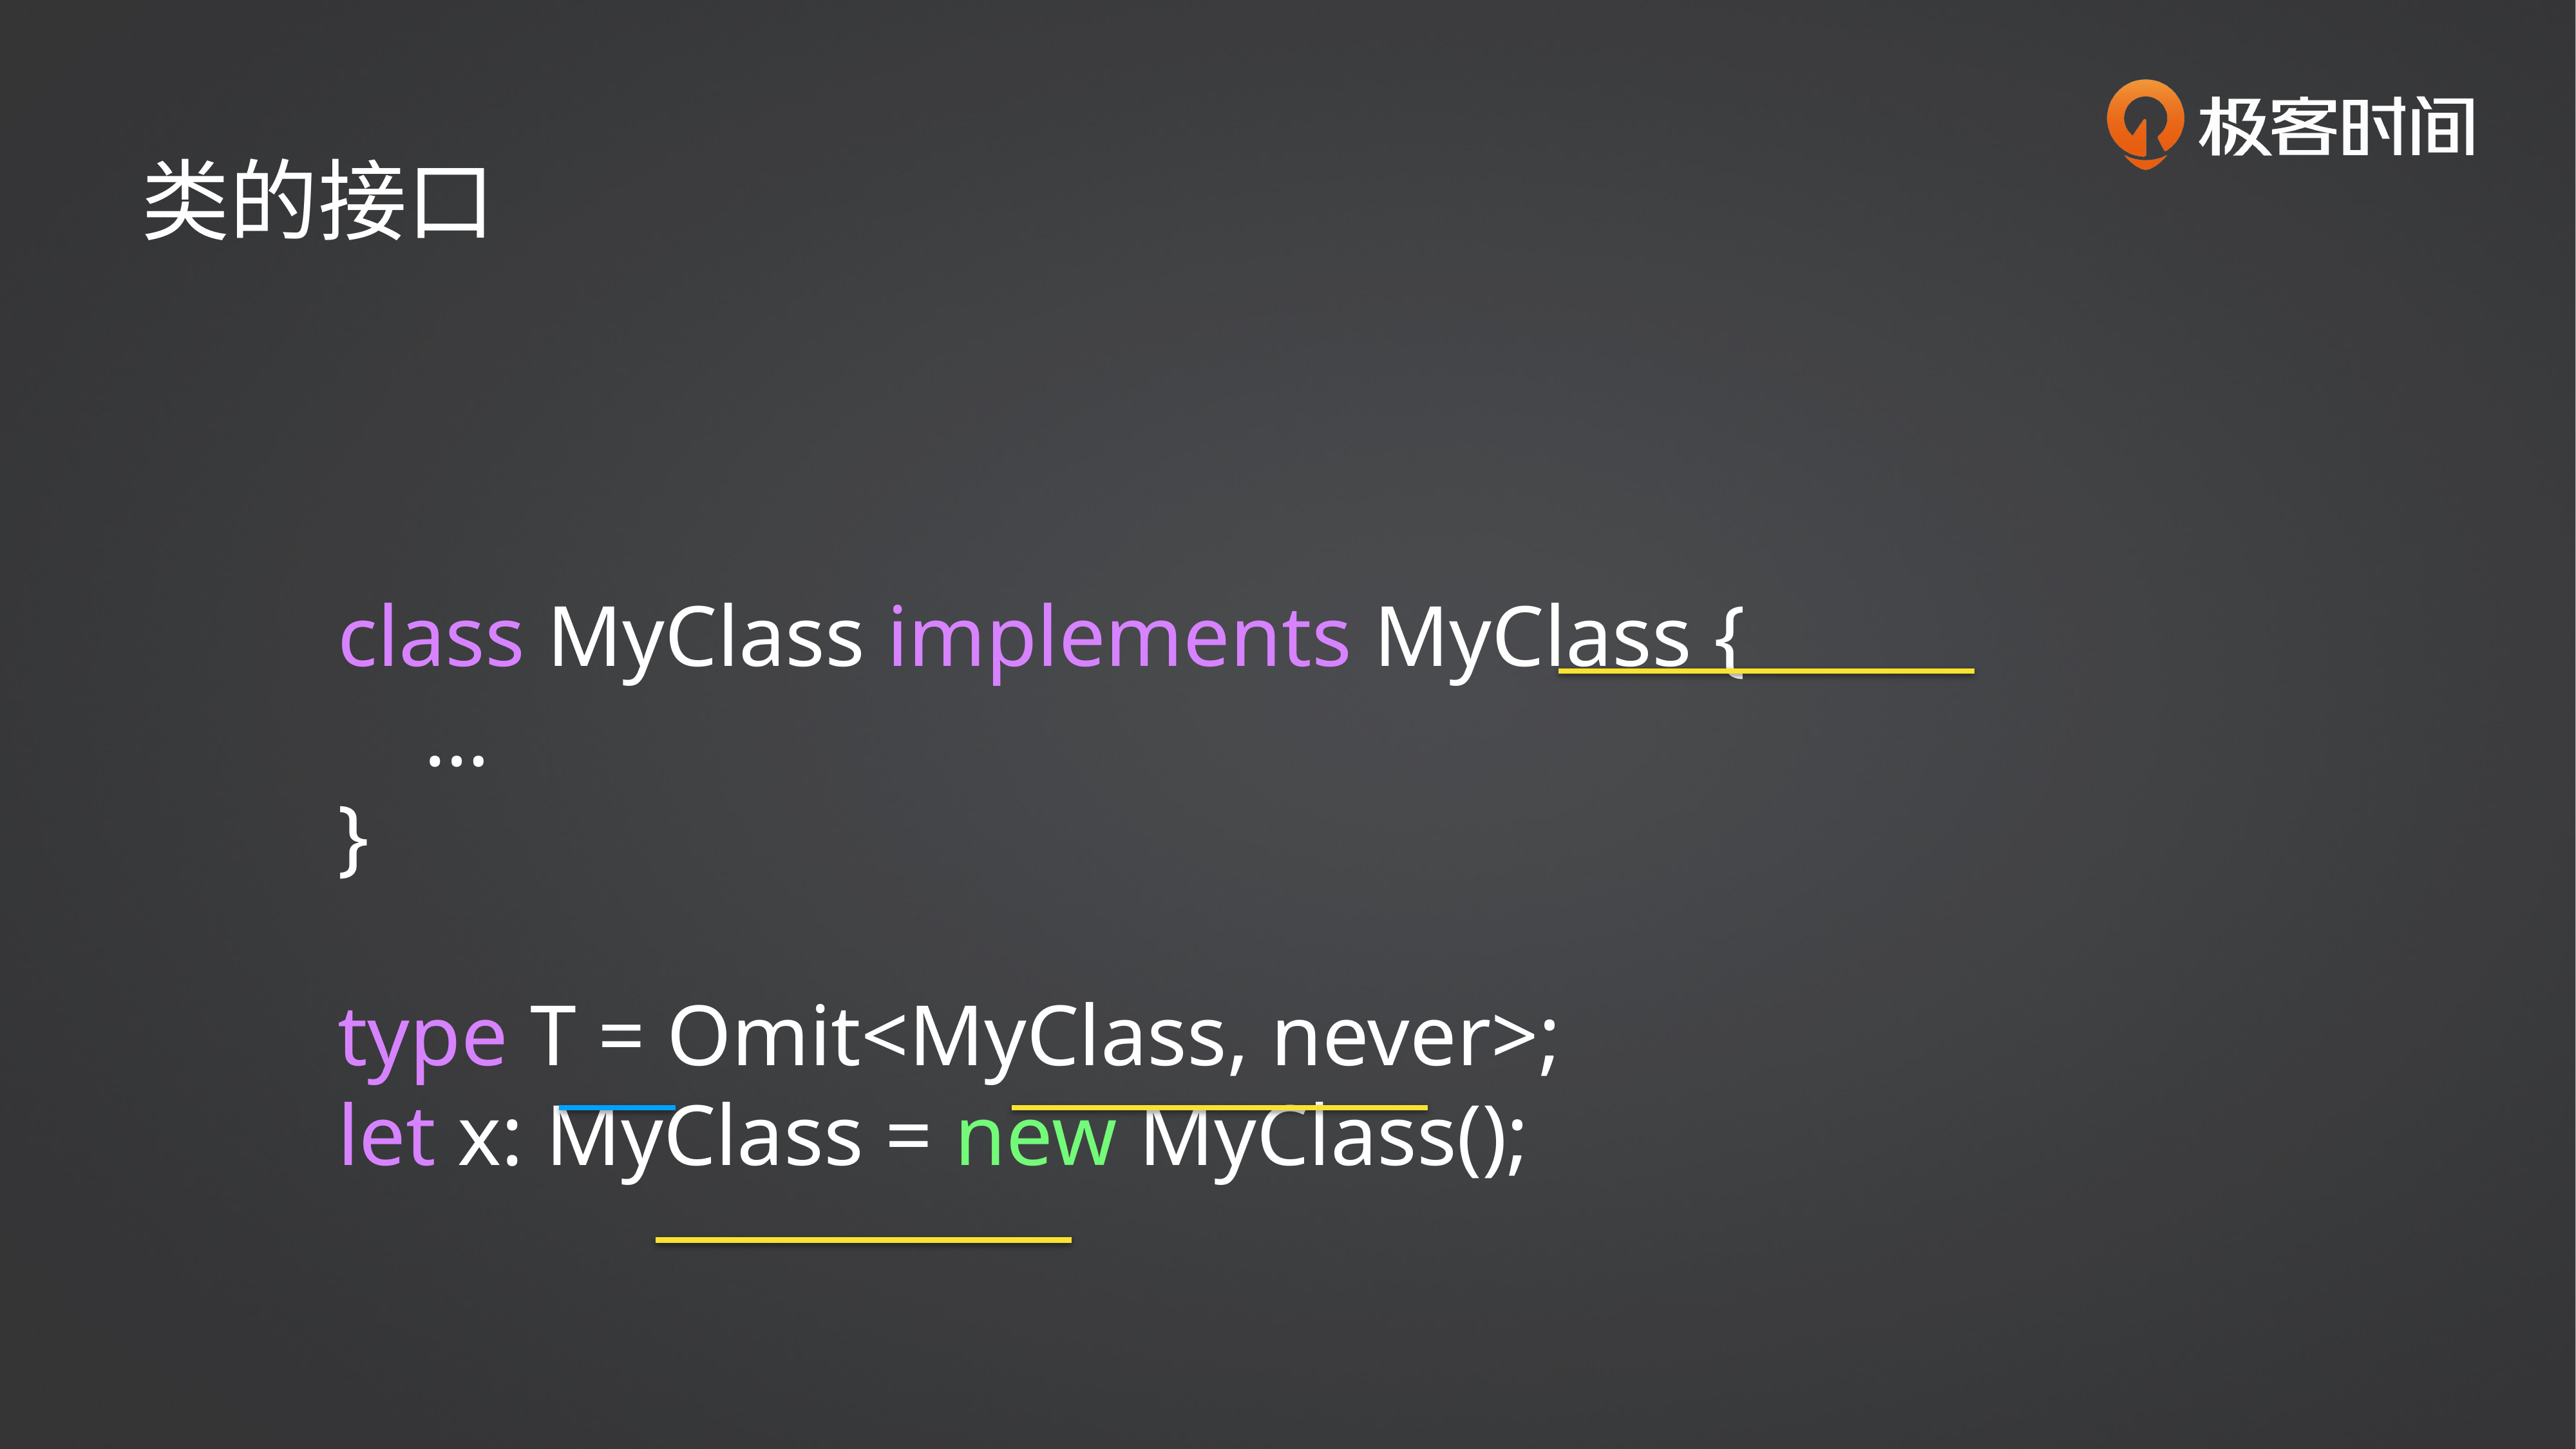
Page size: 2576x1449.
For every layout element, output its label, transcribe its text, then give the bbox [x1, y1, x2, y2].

picture [0, 0, 2576, 1449]
text_box 类的接口 [135, 139, 671, 257]
text_box class MyClass implements MyClass { … } type T = Omit<MyClass, never>; let x: MyClass = new MyClass(); [332, 497, 2103, 1269]
